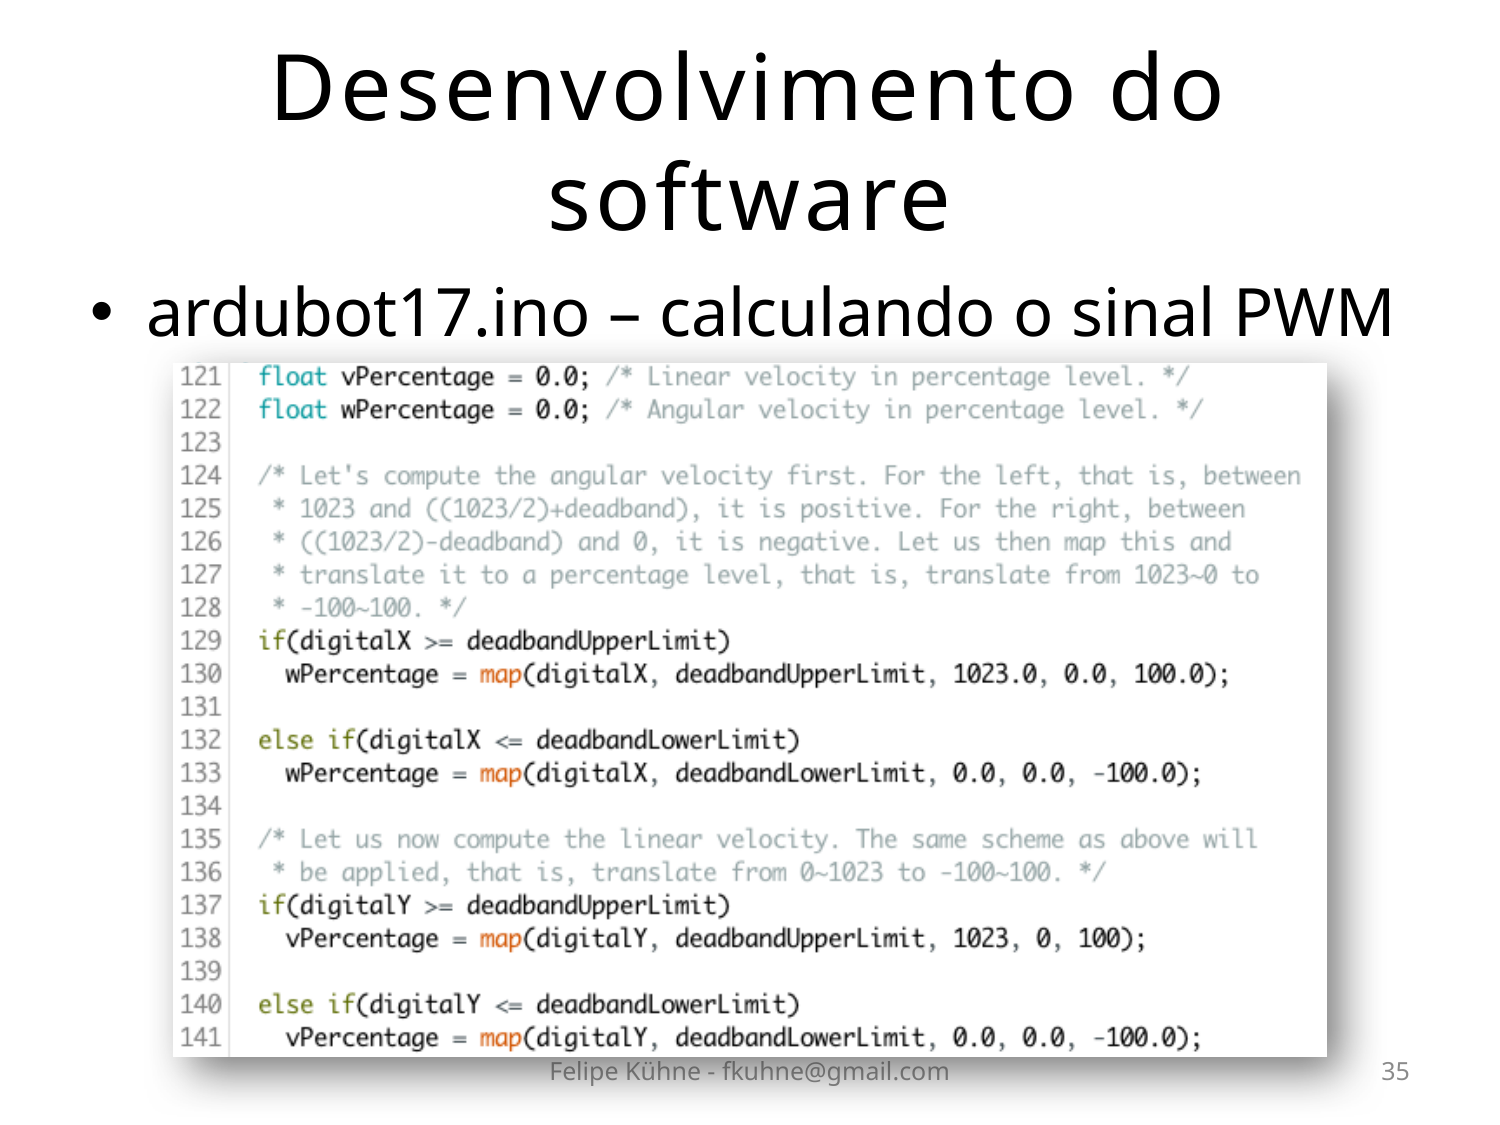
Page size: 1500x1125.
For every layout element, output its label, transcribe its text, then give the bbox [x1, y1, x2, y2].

list ardubot17.ino – calculando o sinal PWM 2/3 [75, 262, 1425, 1005]
title Desenvolvimento do software [75, 45, 1425, 233]
slide_number 35 [1331, 1042, 1425, 1103]
picture [173, 363, 1327, 1057]
